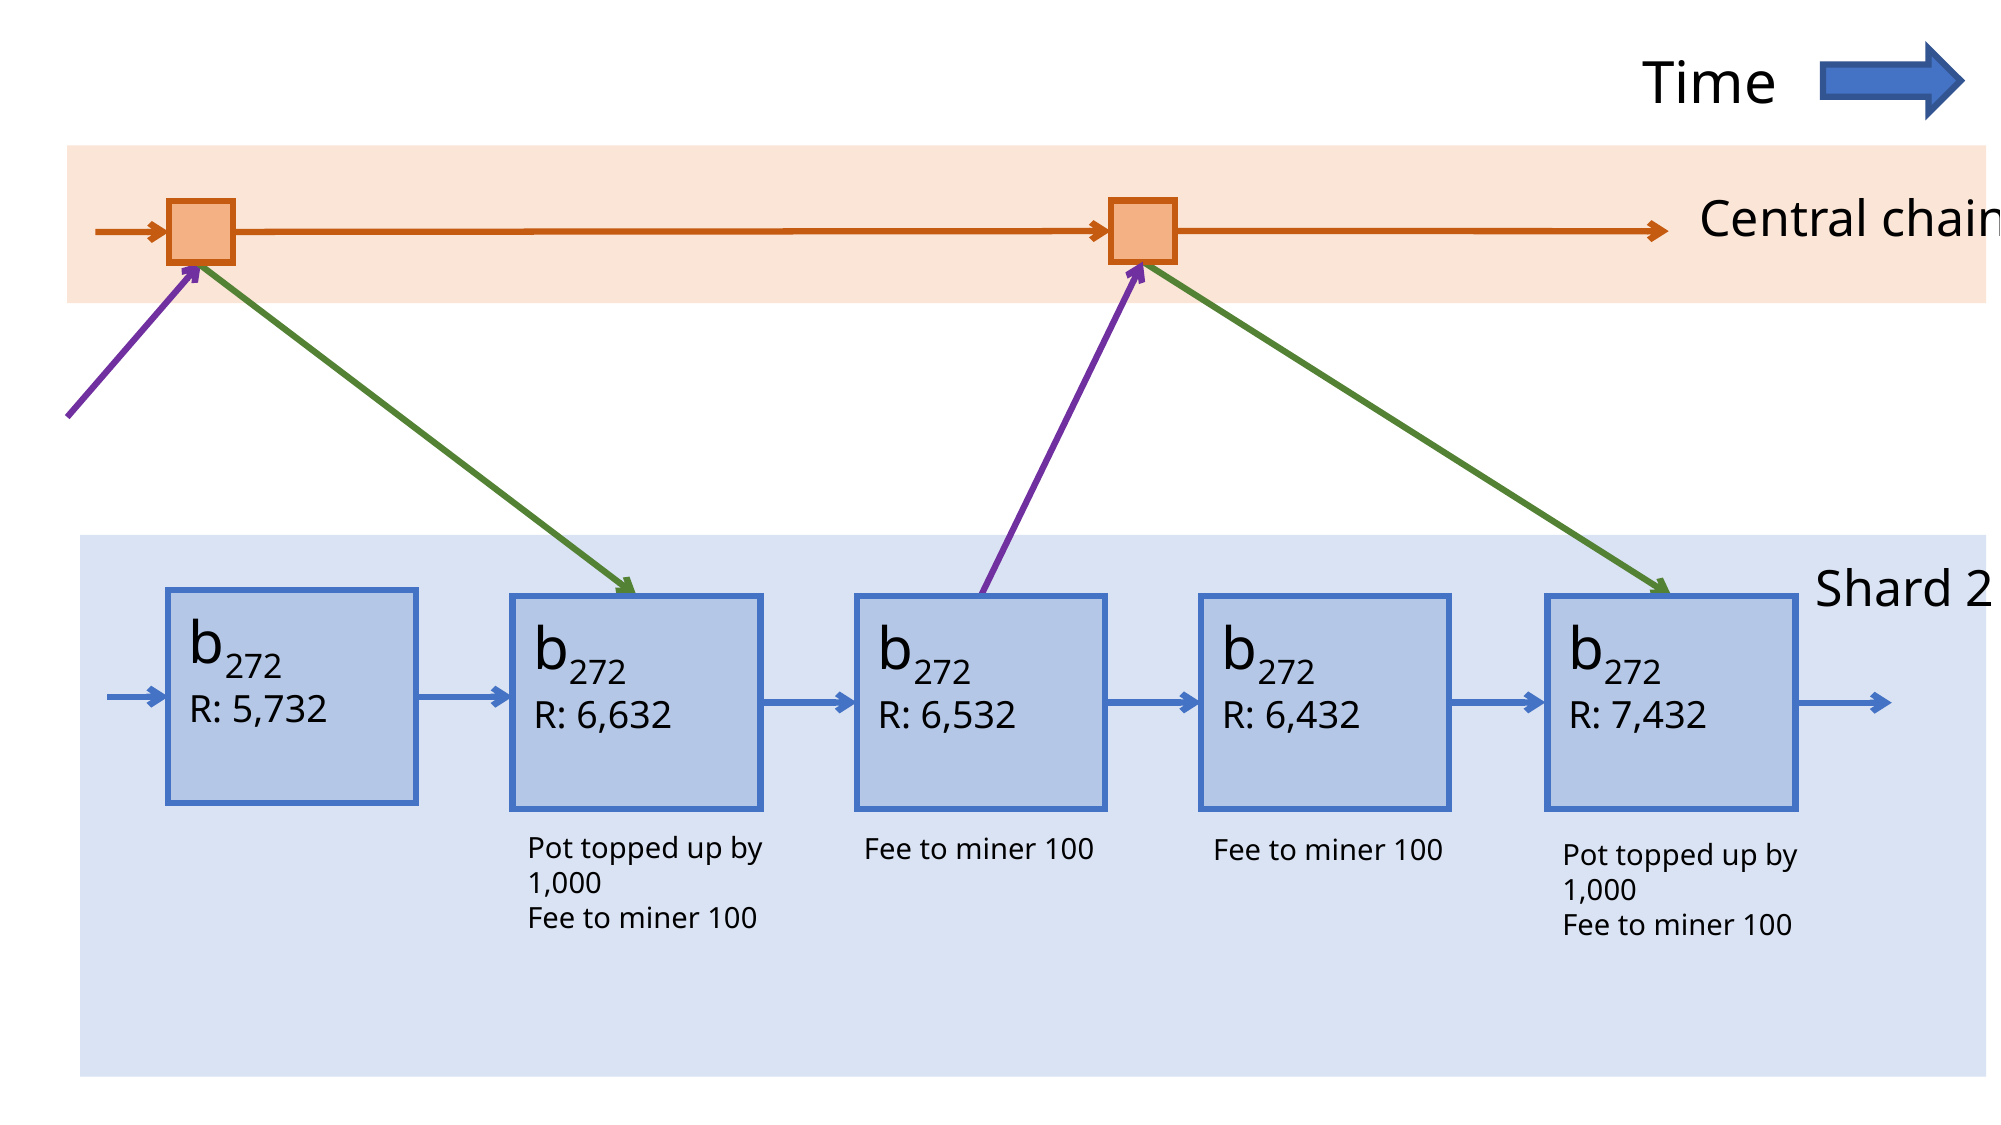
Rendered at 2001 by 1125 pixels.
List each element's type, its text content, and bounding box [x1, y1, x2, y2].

text_box Fee to miner 100 [1198, 823, 1535, 874]
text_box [67, 262, 201, 418]
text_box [980, 261, 1143, 595]
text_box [512, 595, 856, 810]
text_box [1201, 595, 1546, 810]
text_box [1143, 261, 1672, 597]
text_box Shard 2 [1801, 549, 2000, 624]
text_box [856, 595, 1201, 810]
text_box Pot topped up by 1,000 Fee to miner 100 [1547, 828, 1885, 949]
text_box [66, 144, 1987, 304]
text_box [198, 263, 637, 596]
text_box [79, 534, 1987, 1078]
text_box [1547, 596, 1892, 810]
text_box [168, 200, 234, 263]
text_box Pot topped up by 1,000 Fee to miner 100 [512, 821, 850, 942]
text_box [1110, 199, 1176, 261]
text_box Time [1627, 38, 1802, 124]
text_box [1821, 45, 1963, 116]
text_box Central chain [1684, 179, 2000, 255]
text_box Fee to miner 100 [849, 822, 1186, 873]
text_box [168, 589, 512, 804]
